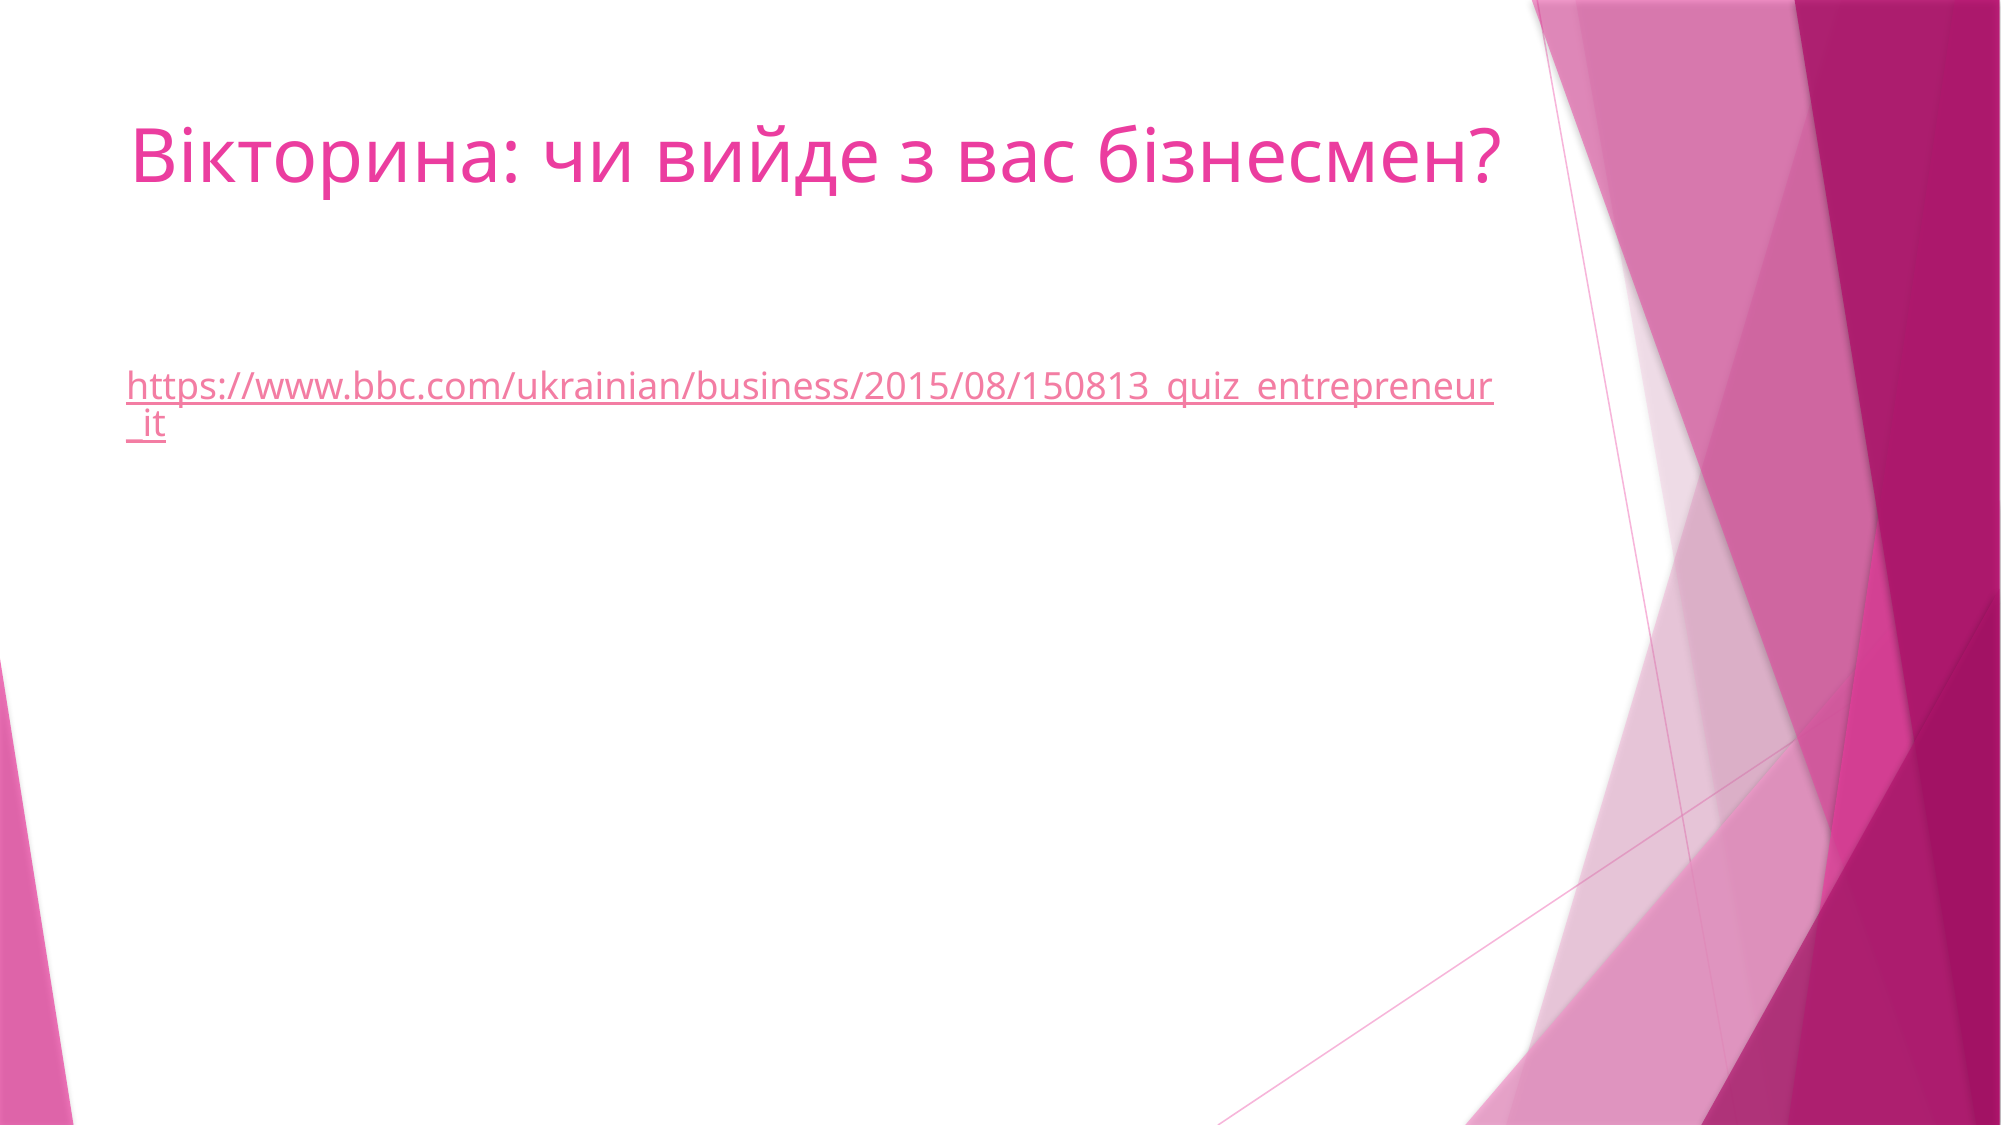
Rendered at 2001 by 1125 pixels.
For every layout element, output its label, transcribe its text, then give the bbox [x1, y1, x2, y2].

list https://www.bbc.com/ukrainian/business/2015/08/150813_quiz_entrepreneur_it [111, 354, 1522, 992]
title Вікторина: чи вийде з вас бізнесмен? [111, 99, 1522, 317]
